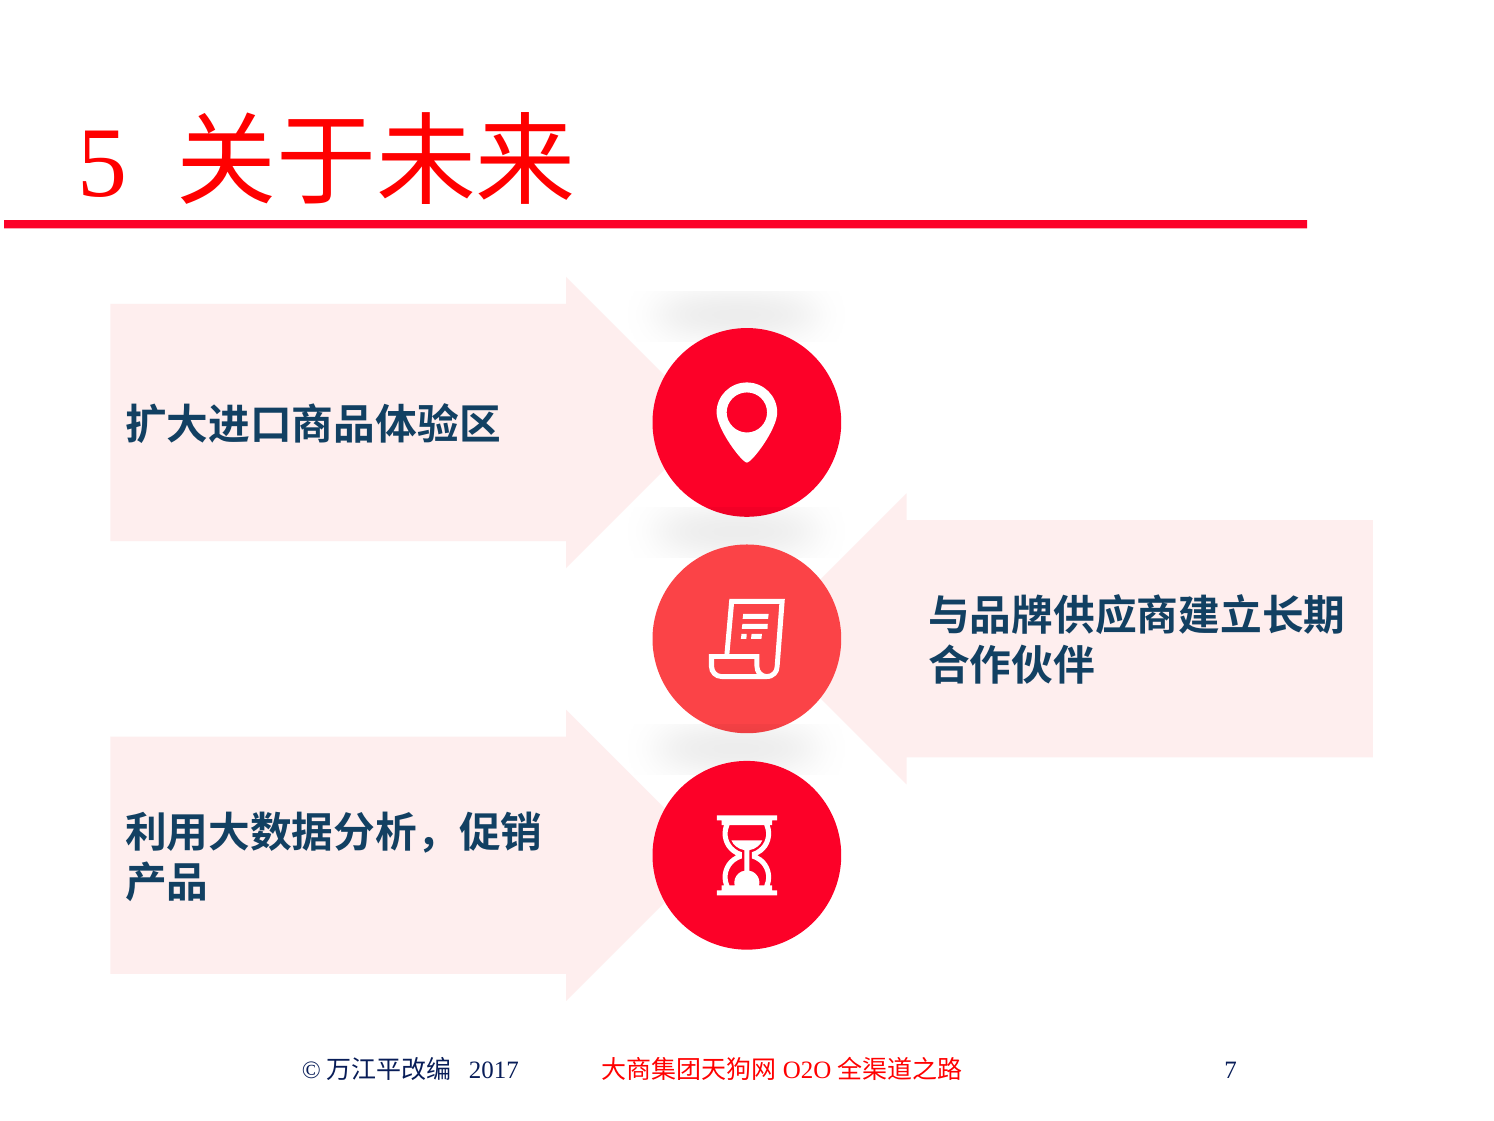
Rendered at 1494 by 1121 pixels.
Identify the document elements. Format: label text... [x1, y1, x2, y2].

text_box [650, 758, 844, 952]
text_box 扩大进口商品体验区 [110, 390, 570, 455]
text_box [108, 274, 664, 571]
text_box 利用大数据分析，促销产品 [110, 797, 570, 913]
text_box [650, 325, 844, 508]
text_box [650, 542, 844, 724]
text_box 与品牌供应商建立长期合作伙伴 [913, 581, 1373, 697]
title 5 关于未来 [62, 42, 1338, 225]
text_box [108, 707, 664, 1003]
text_box [708, 598, 785, 680]
text_box [821, 491, 1376, 787]
text_box [716, 382, 778, 463]
text_box [716, 815, 778, 896]
